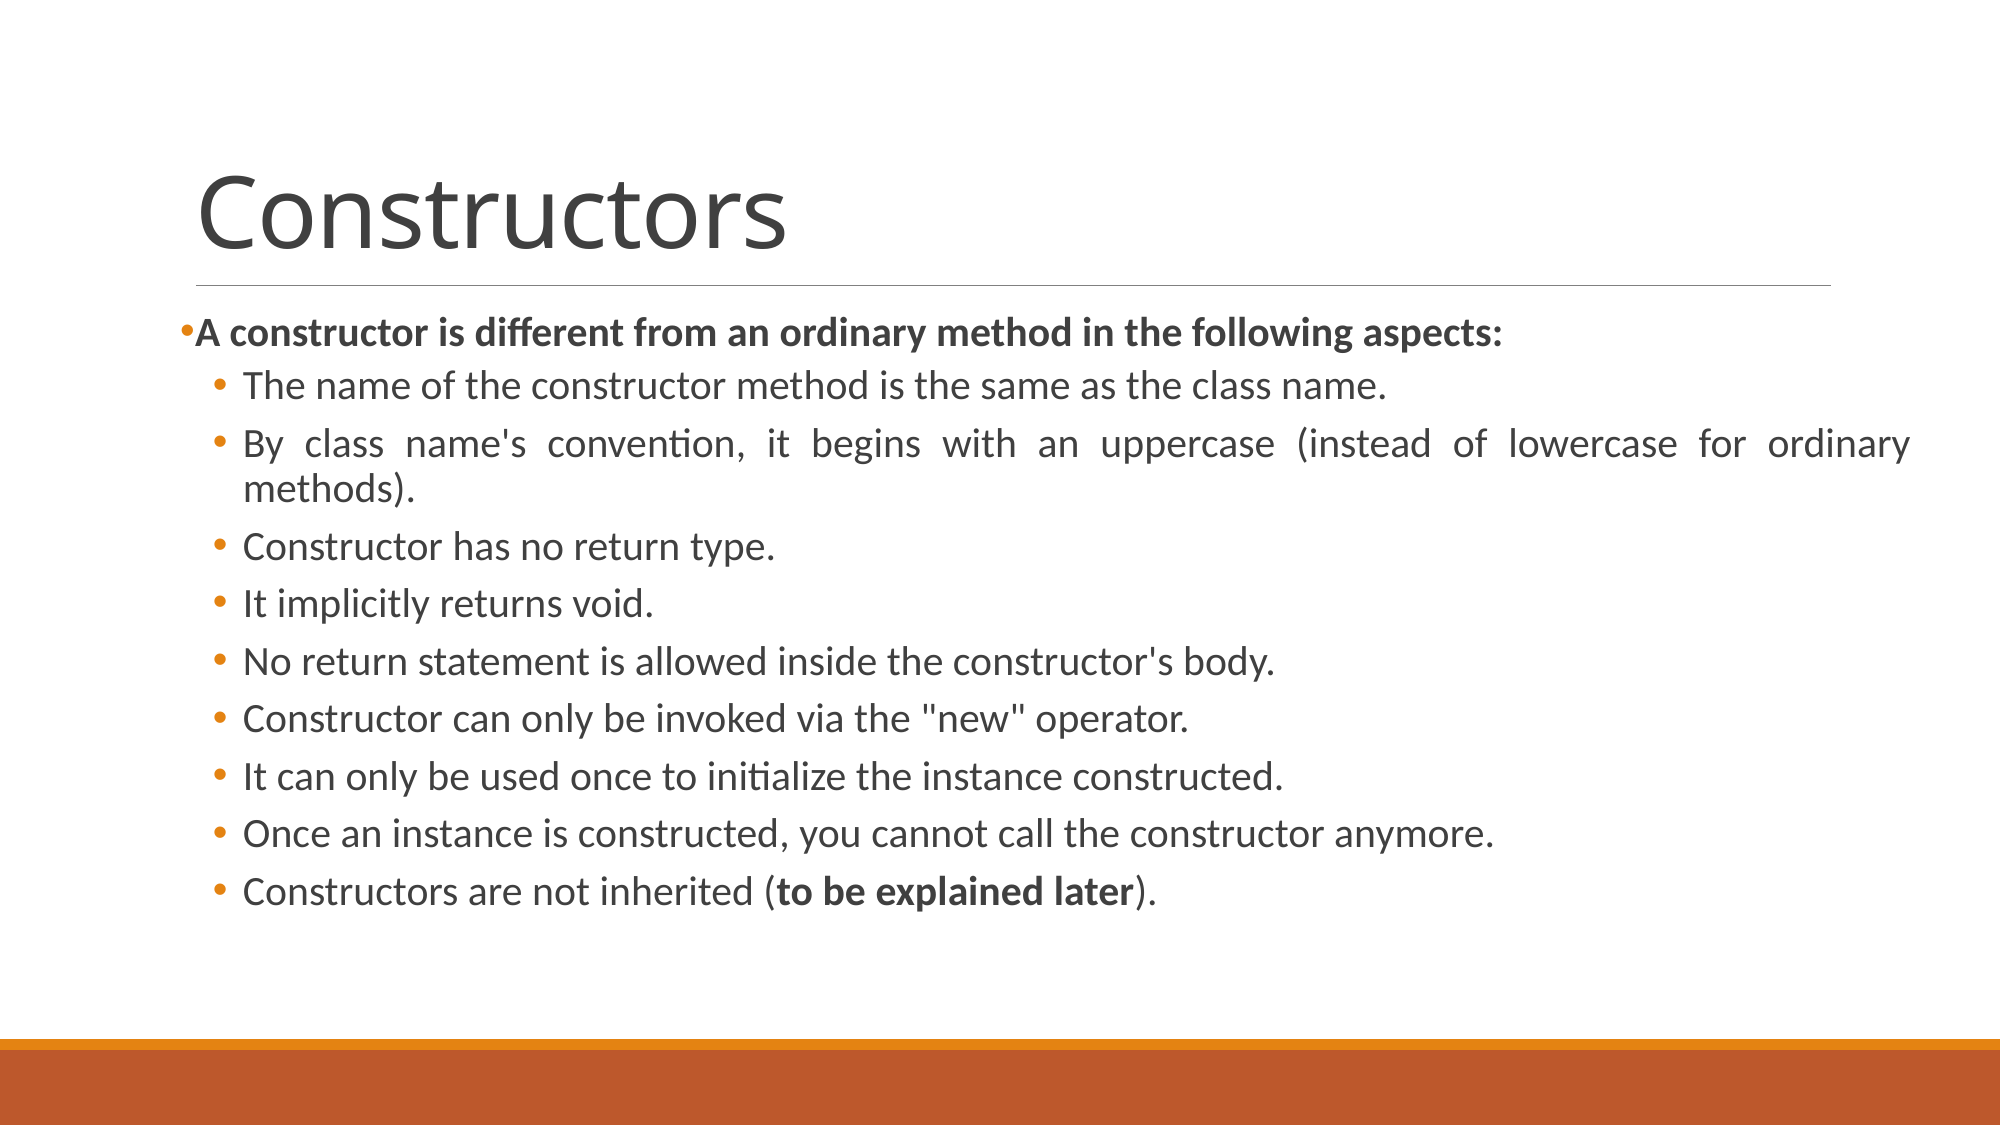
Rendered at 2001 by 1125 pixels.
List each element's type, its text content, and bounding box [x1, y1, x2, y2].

title Constructors [180, 38, 1830, 276]
list A constructor is different from an ordinary method in the following aspects: The name of the constructor method is the same as the class name. By class name's convention, it begins with an uppercase (instead of lowercase for ordinary methods). Constructor has no return type. It implicitly returns void. No return statement is allowed inside the constructor's body. Constructor can only be invoked via the "new" operator. It can only be used once to initialize the instance constructed. Once an instance is constructed, you cannot call the constructor anymore. Constructors are not inherited (to be explained later). [180, 302, 1912, 1017]
